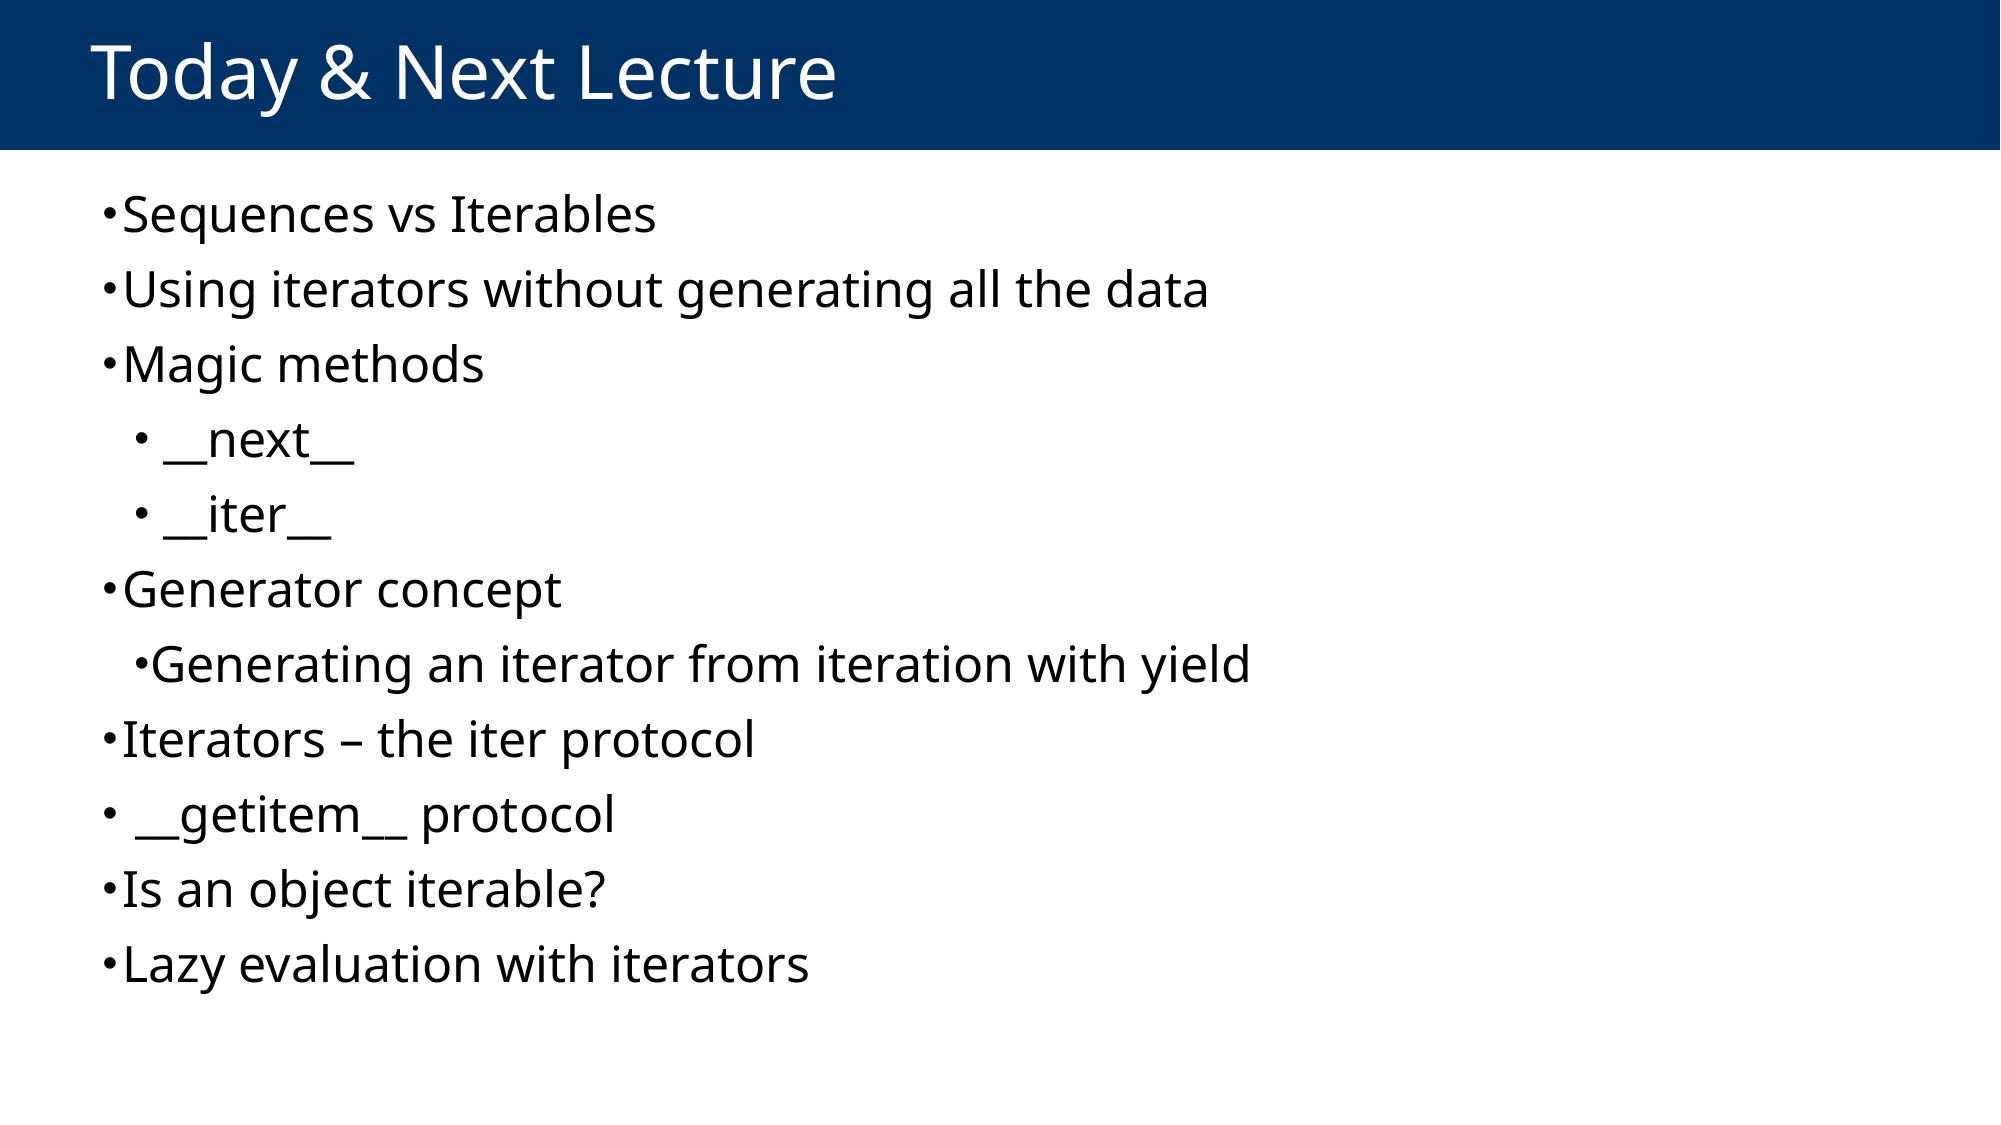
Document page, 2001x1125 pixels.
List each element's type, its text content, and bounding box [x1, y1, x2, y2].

list Sequences vs Iterables Using iterators without generating all the data Magic methods __next__ __iter__ Generator concept Generating an iterator from iteration with yield Iterators – the iter protocol __getitem__ protocol Is an object iterable? Lazy evaluation with iterators [87, 174, 1928, 1038]
title Today & Next Lecture [0, 0, 2000, 152]
